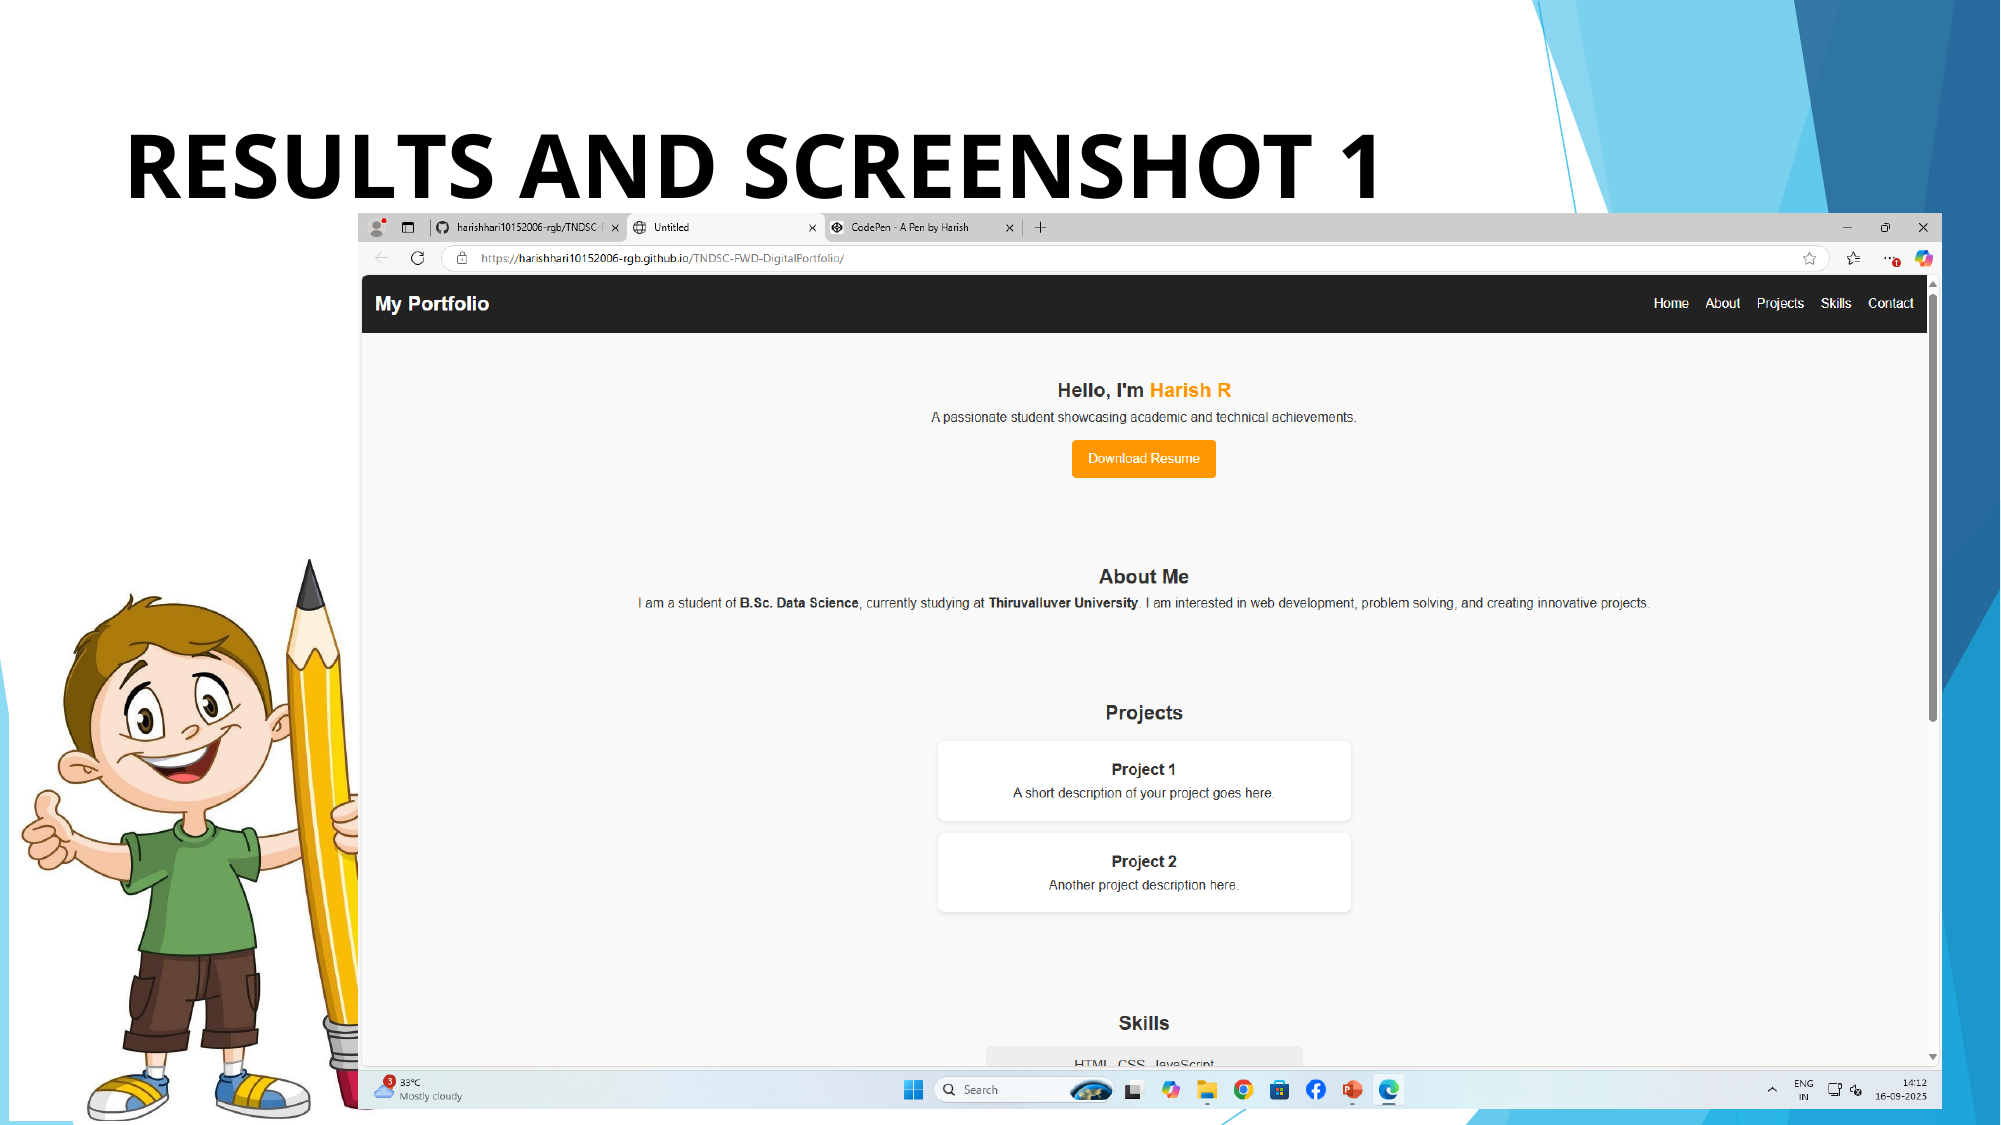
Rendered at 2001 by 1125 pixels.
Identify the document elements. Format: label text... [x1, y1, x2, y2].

picture [9, 213, 1942, 1122]
title RESULTS AND SCREENSHOT 1 [121, 107, 1513, 298]
